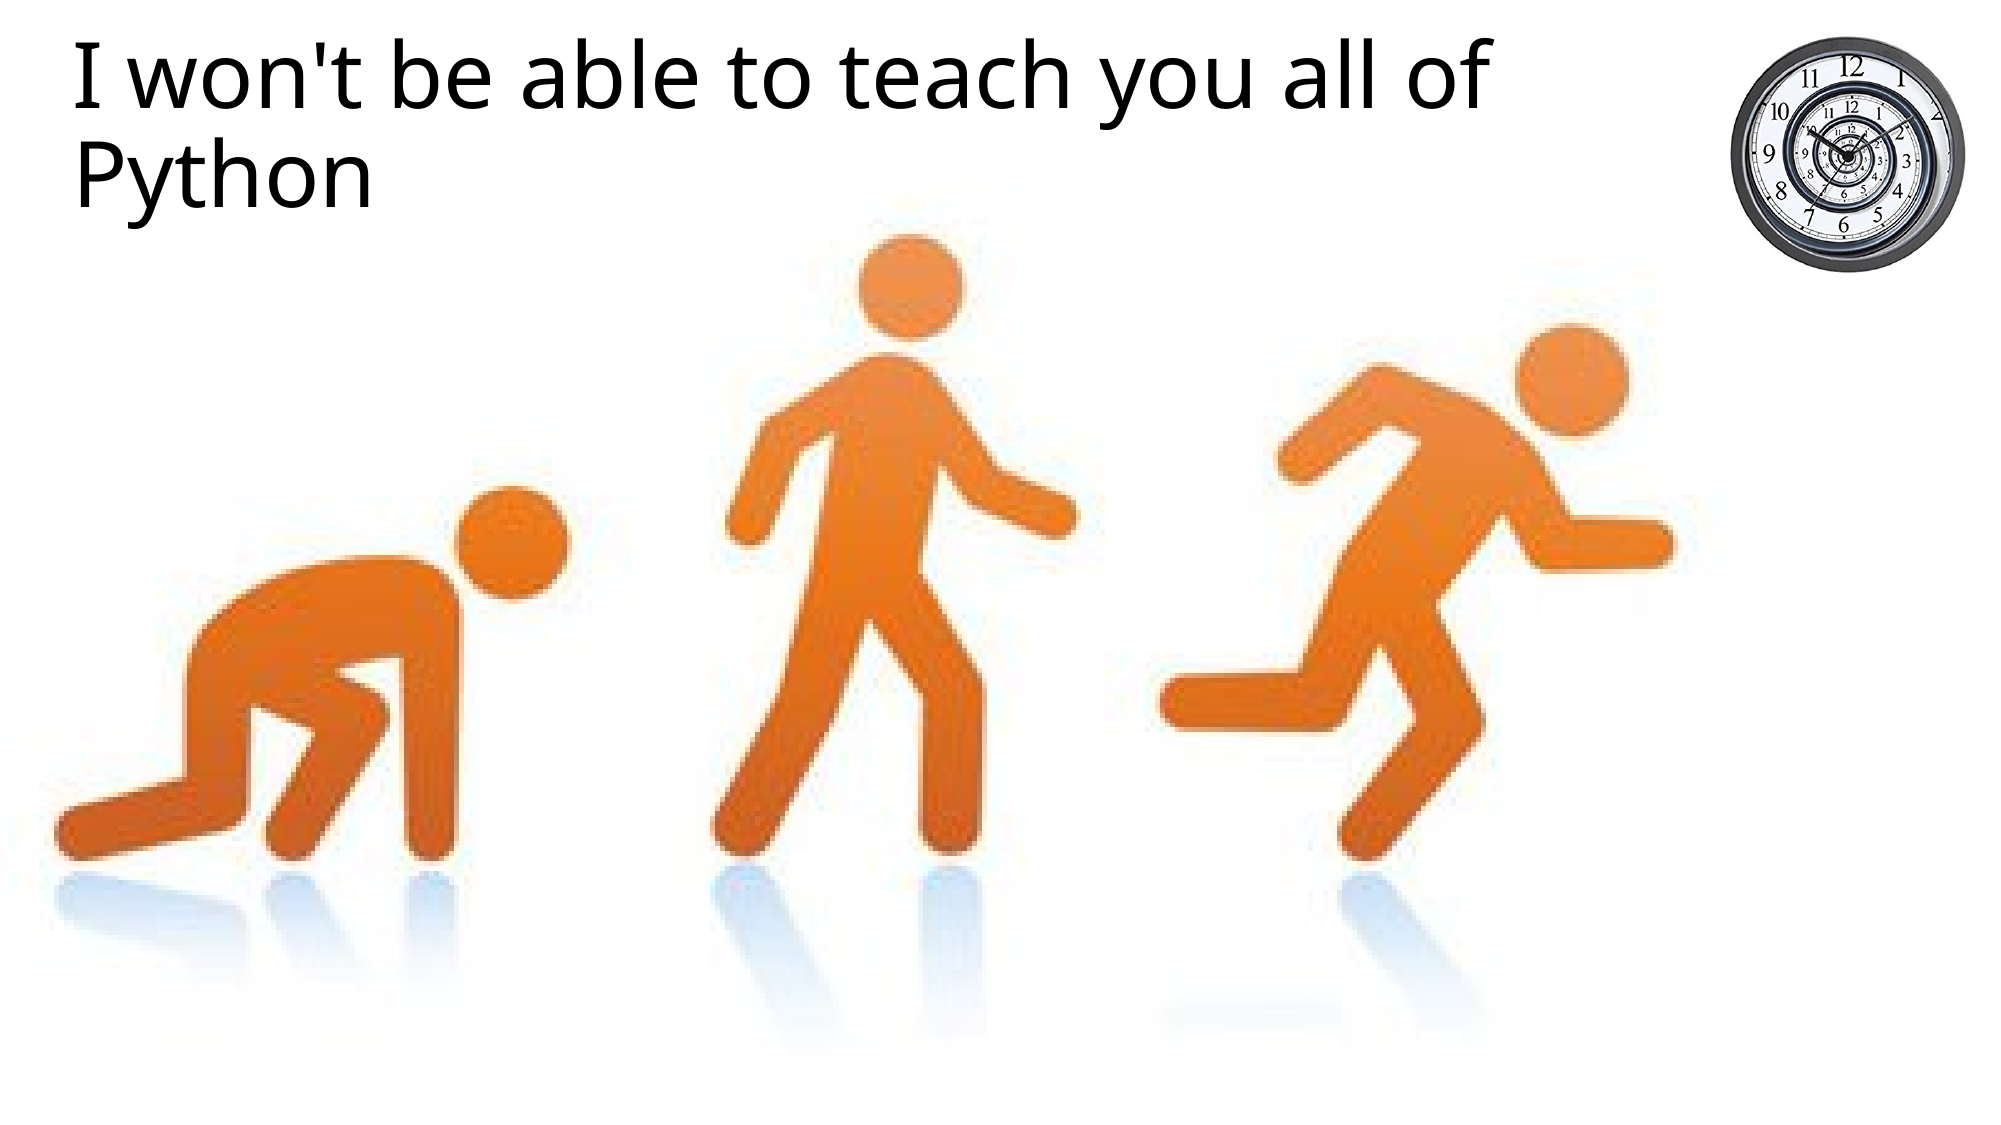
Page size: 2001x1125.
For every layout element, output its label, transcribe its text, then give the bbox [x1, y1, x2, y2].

picture [1727, 33, 1968, 274]
title I won't be able to teach you all of Python [57, 19, 1783, 180]
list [0, 180, 1728, 1113]
